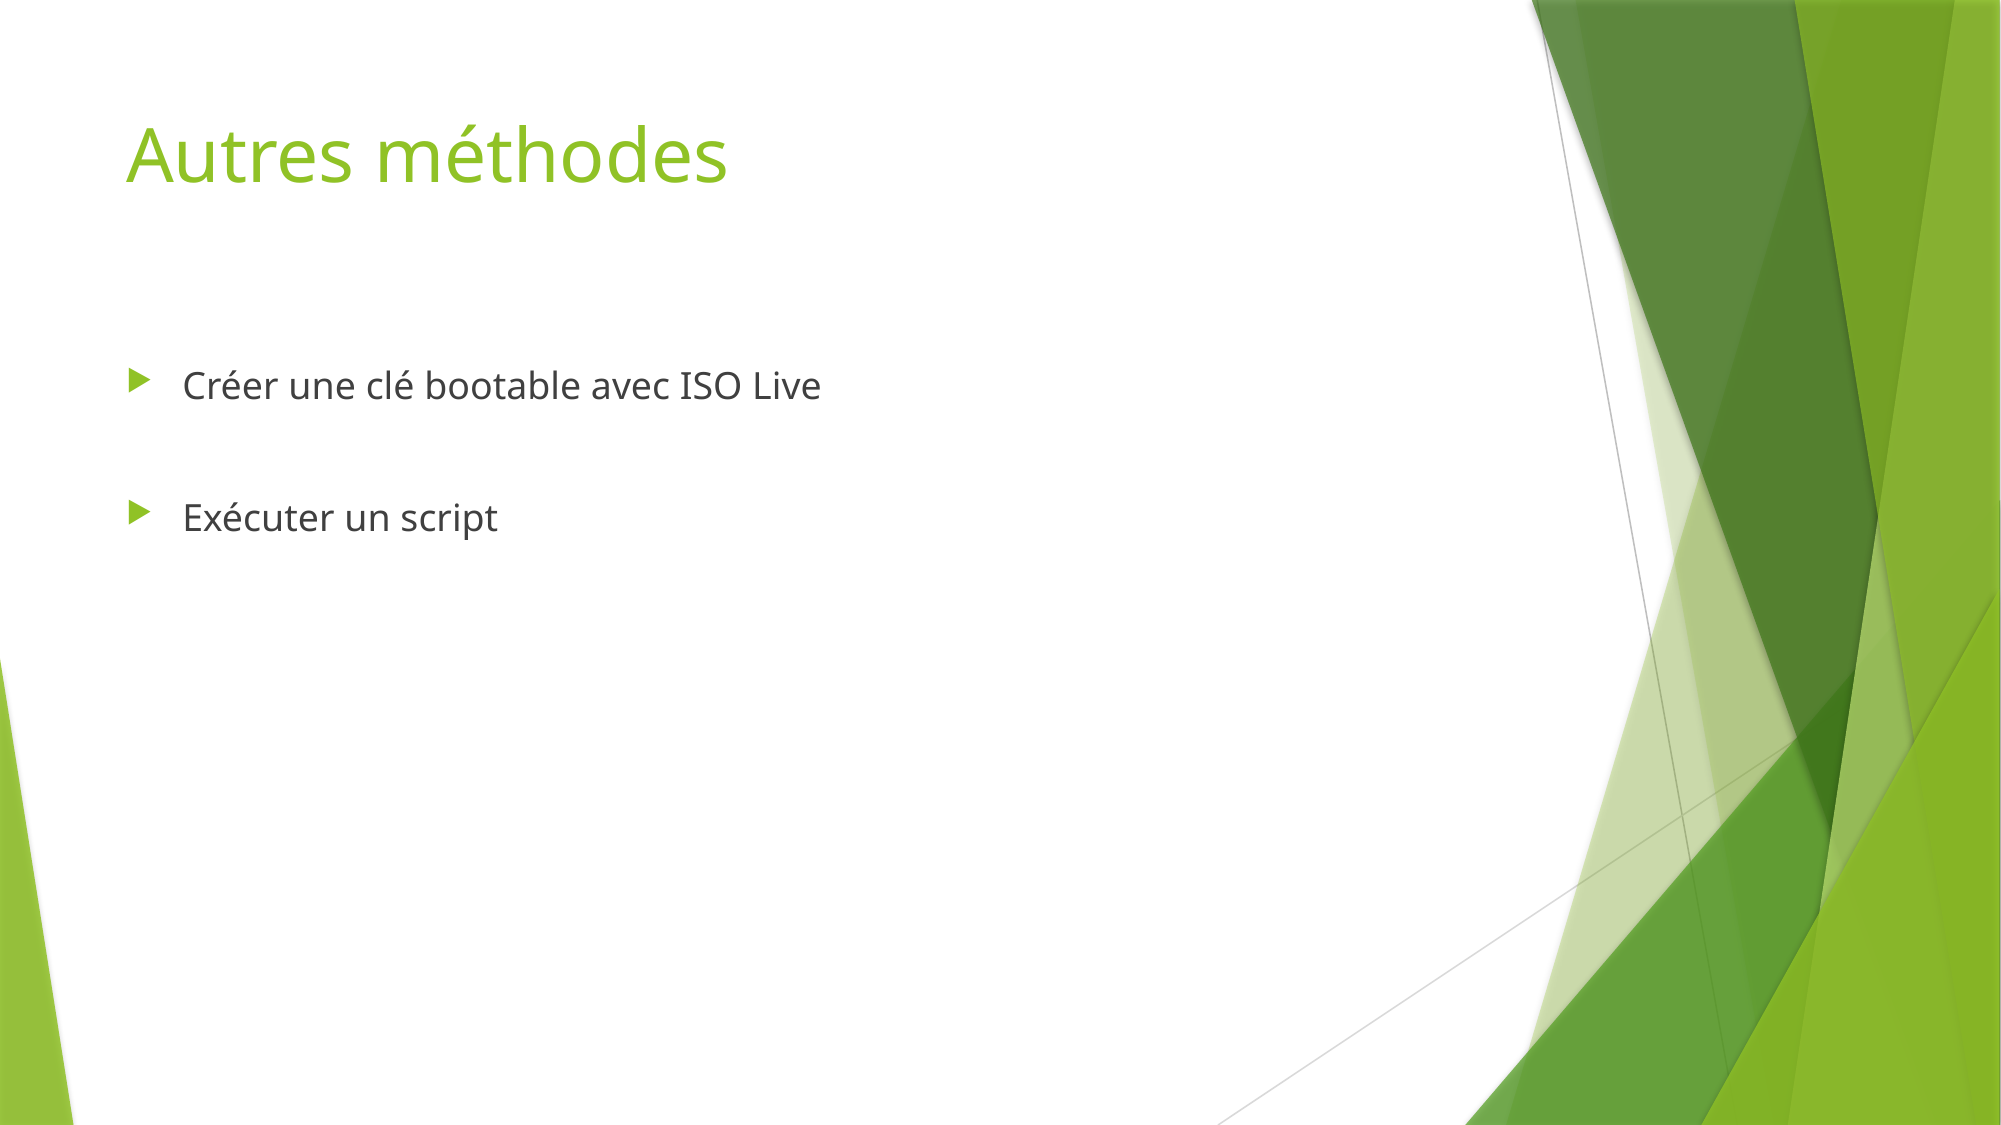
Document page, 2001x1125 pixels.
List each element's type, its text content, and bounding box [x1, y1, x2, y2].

title Autres méthodes [111, 99, 1522, 317]
list Créer une clé bootable avec ISO Live Exécuter un script [111, 354, 1522, 695]
